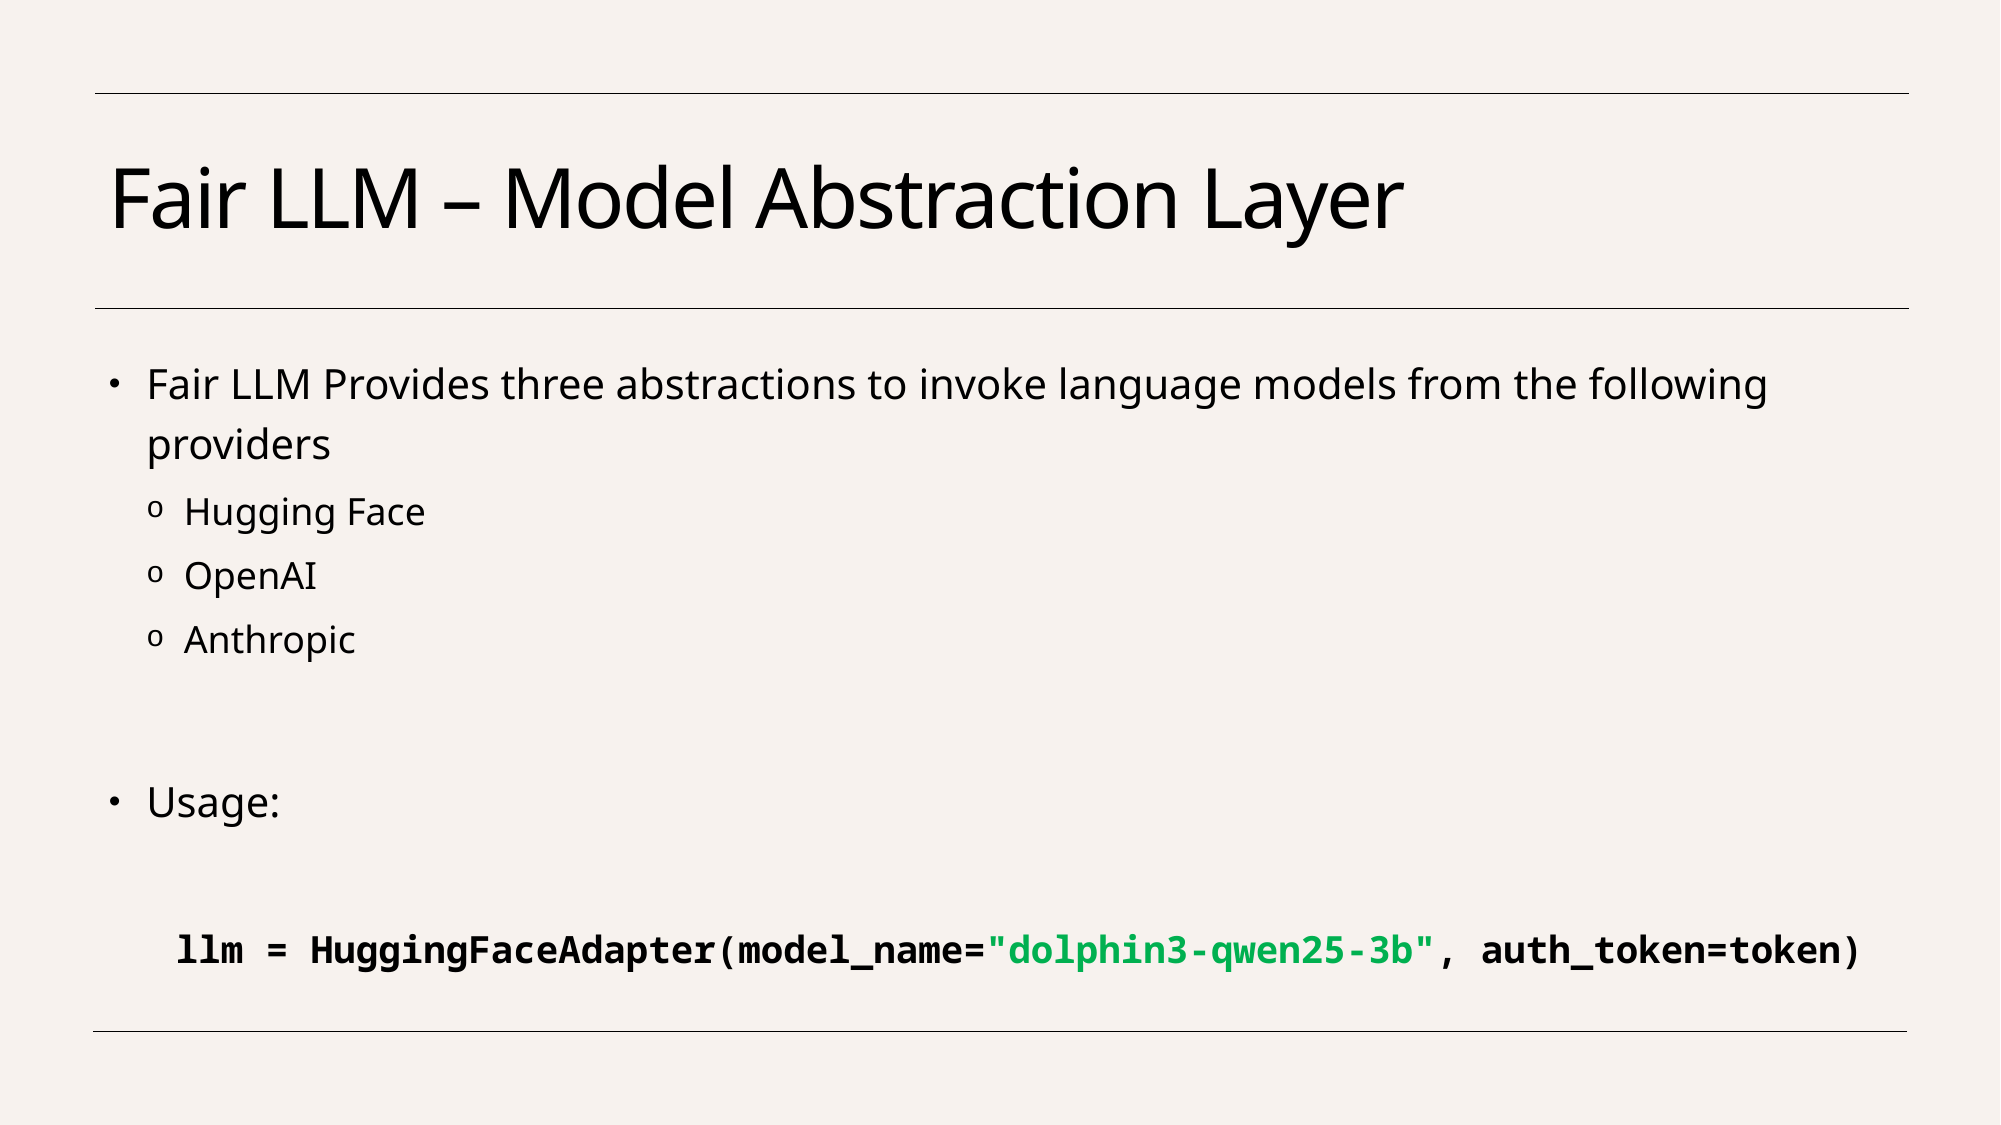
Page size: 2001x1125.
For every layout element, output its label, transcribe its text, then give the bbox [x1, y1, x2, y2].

list Fair LLM Provides three abstractions to invoke language models from the following providers Hugging Face OpenAI Anthropic Usage: llm = HuggingFaceAdapter(model_name="dolphin3-qwen25-3b", auth_token=token) [93, 340, 1908, 983]
title Fair LLM – Model Abstraction Layer [93, 113, 1907, 291]
